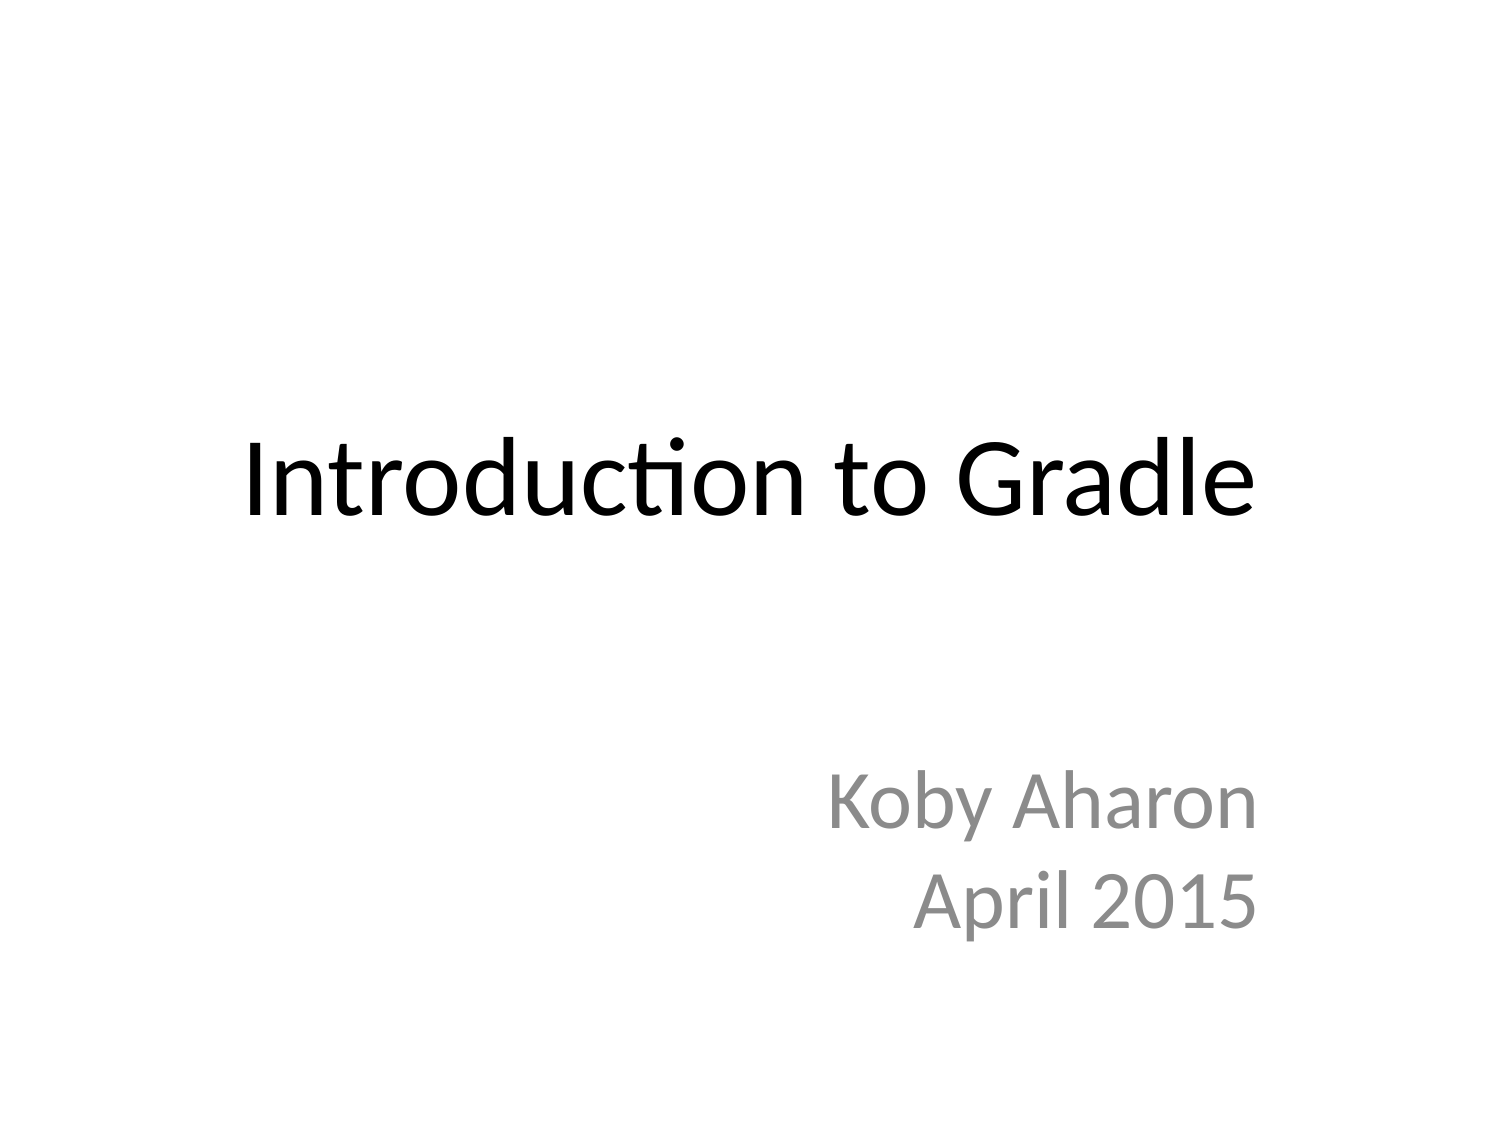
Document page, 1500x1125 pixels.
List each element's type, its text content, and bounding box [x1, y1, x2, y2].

text_box Introduction to Gradle [112, 349, 1388, 591]
text_box Koby Aharon April 2015 [225, 637, 1275, 925]
